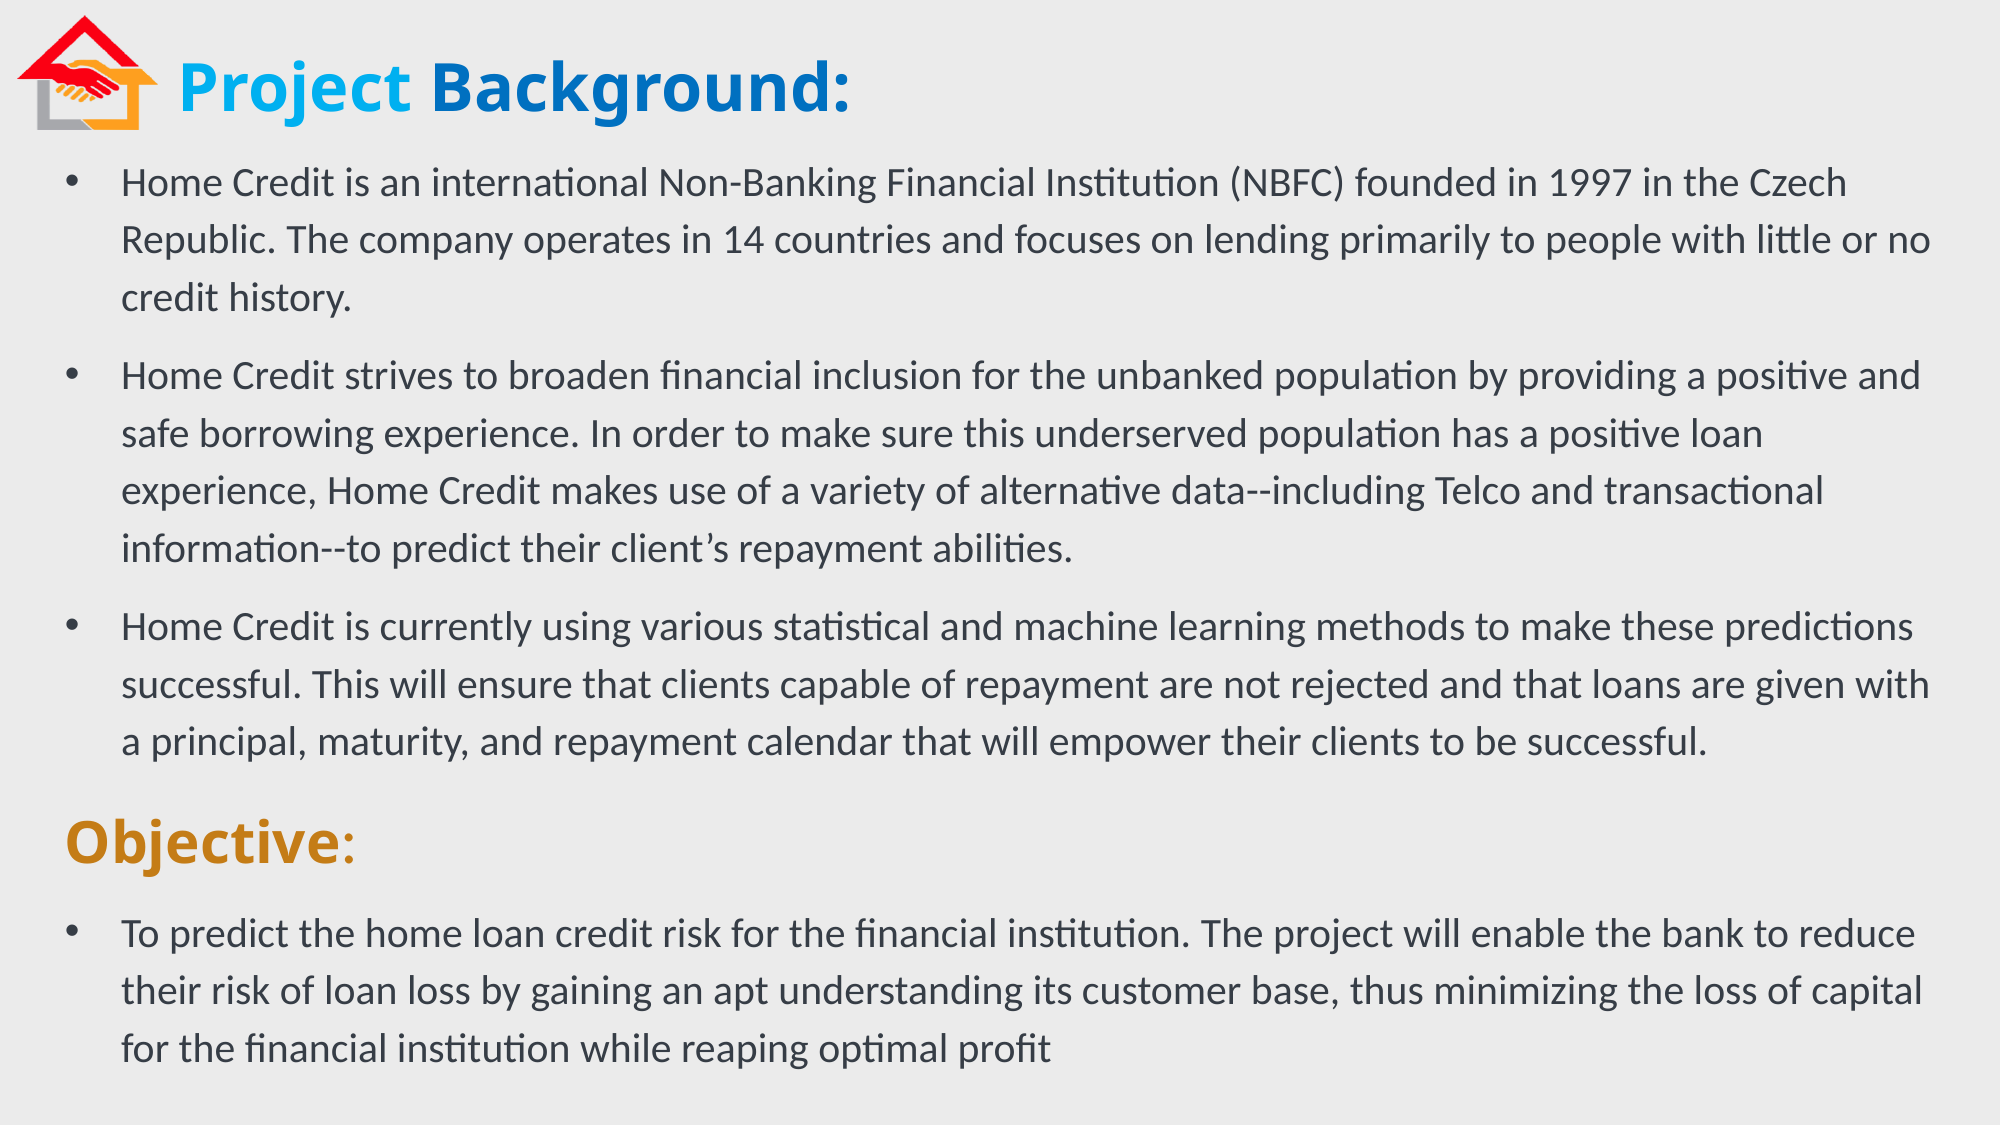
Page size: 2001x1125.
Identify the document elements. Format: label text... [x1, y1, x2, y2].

text_box Project Background: Home Credit is an international Non-Banking Financial Institution (NBFC) founded in 1997 in the Czech Republic. The company operates in 14 countries and focuses on lending primarily to people with little or no credit history. Home Credit strives to broaden financial inclusion for the unbanked population by providing a positive and safe borrowing experience. In order to make sure this underserved population has a positive loan experience, Home Credit makes use of a variety of alternative data--including Telco and transactional information--to predict their client’s repayment abilities. Home Credit is currently using various statistical and machine learning methods to make these predictions successful. This will ensure that clients capable of repayment are not rejected and that loans are given with a principal, maturity, and repayment calendar that will empower their clients to be successful. Objective: To predict the home loan credit risk for the financial institution. The project will enable the bank to reduce their risk of loan loss by gaining an apt understanding its customer base, thus minimizing the loss of capital for the financial institution while reaping optimal profit [0, 15, 1964, 1125]
picture [16, 15, 158, 131]
